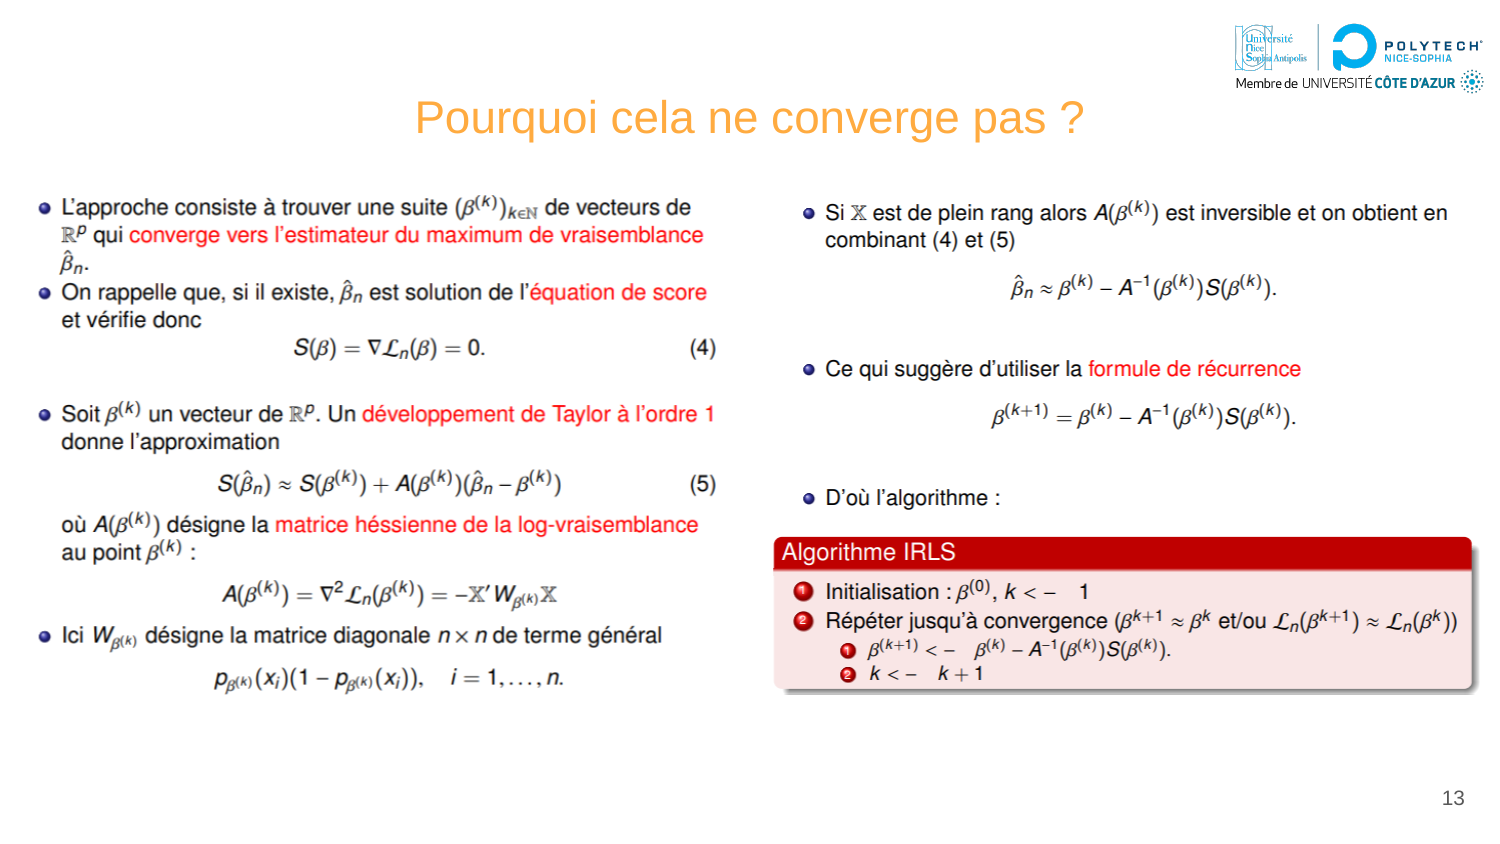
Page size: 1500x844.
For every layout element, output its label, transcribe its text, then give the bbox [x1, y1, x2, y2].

picture [1229, 17, 1490, 96]
picture [763, 191, 1481, 696]
slide_number ‹#› [1389, 764, 1480, 830]
picture [12, 191, 729, 703]
title Pourquoi cela ne converge pas ? [51, 72, 1449, 167]
